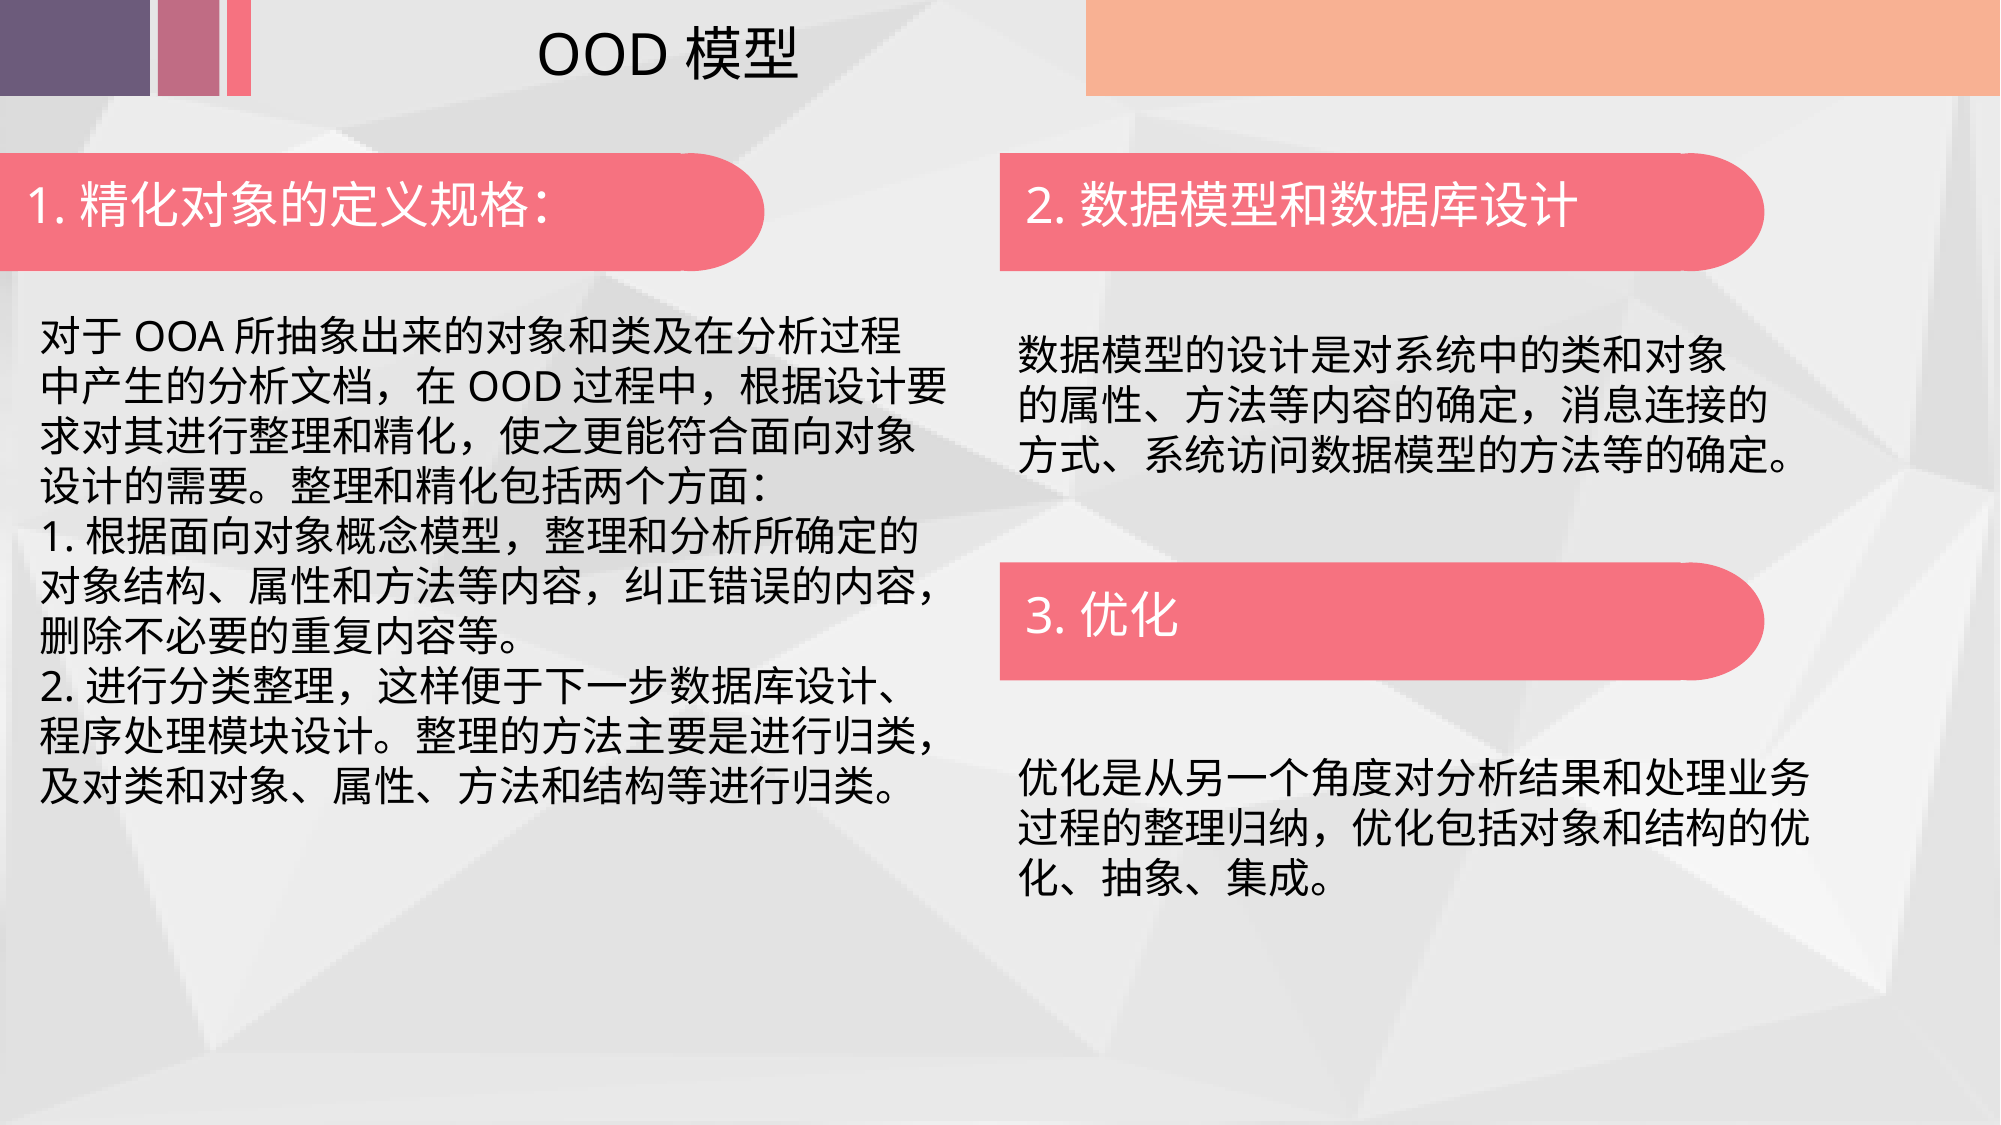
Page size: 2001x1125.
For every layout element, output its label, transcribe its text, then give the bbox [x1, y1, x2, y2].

text_box [157, 0, 220, 96]
text_box [227, 0, 251, 96]
text_box 2.数据模型和数据库设计 [1010, 166, 1673, 242]
text_box 数据模型的设计是对系统中的类和对象 的属性、方法等内容的确定，消息连接的 方式、系统访问数据模型的方法等的确定。 [1003, 321, 1827, 487]
text_box 1.精化对象的定义规格： [10, 166, 585, 242]
text_box [999, 153, 1765, 272]
text_box 对于OOA所抽象出来的对象和类及在分析过程 中产生的分析文档，在OOD过程中，根据设计要 求对其进行整理和精化，使之更能符合面向对象 设计的需要。整理和精化包括两个方面： 1.根据面向对象概念模型，整理和分析所确定的 对象结构、属性和方法等内容，纠正错误的内容， 删除不必要的重复内容等。 2.进行分类整理，这样便于下一步数据库设计、 程序处理模块设计。整理的方法主要是进行归类， 及对类和对象、属性、方法和结构等进行归类。 [25, 302, 974, 818]
text_box 3.优化 [1010, 575, 1673, 651]
text_box [0, 153, 765, 272]
text_box 优化是从另一个角度对分析结果和处理业务 过程的整理归纳，优化包括对象和结构的优 化、抽象、集成。 [1003, 744, 1827, 909]
text_box [0, 0, 150, 96]
text_box [1086, 0, 2000, 96]
text_box OOD模型 [295, 9, 1042, 95]
picture [0, 0, 2001, 1125]
text_box [999, 562, 1765, 681]
